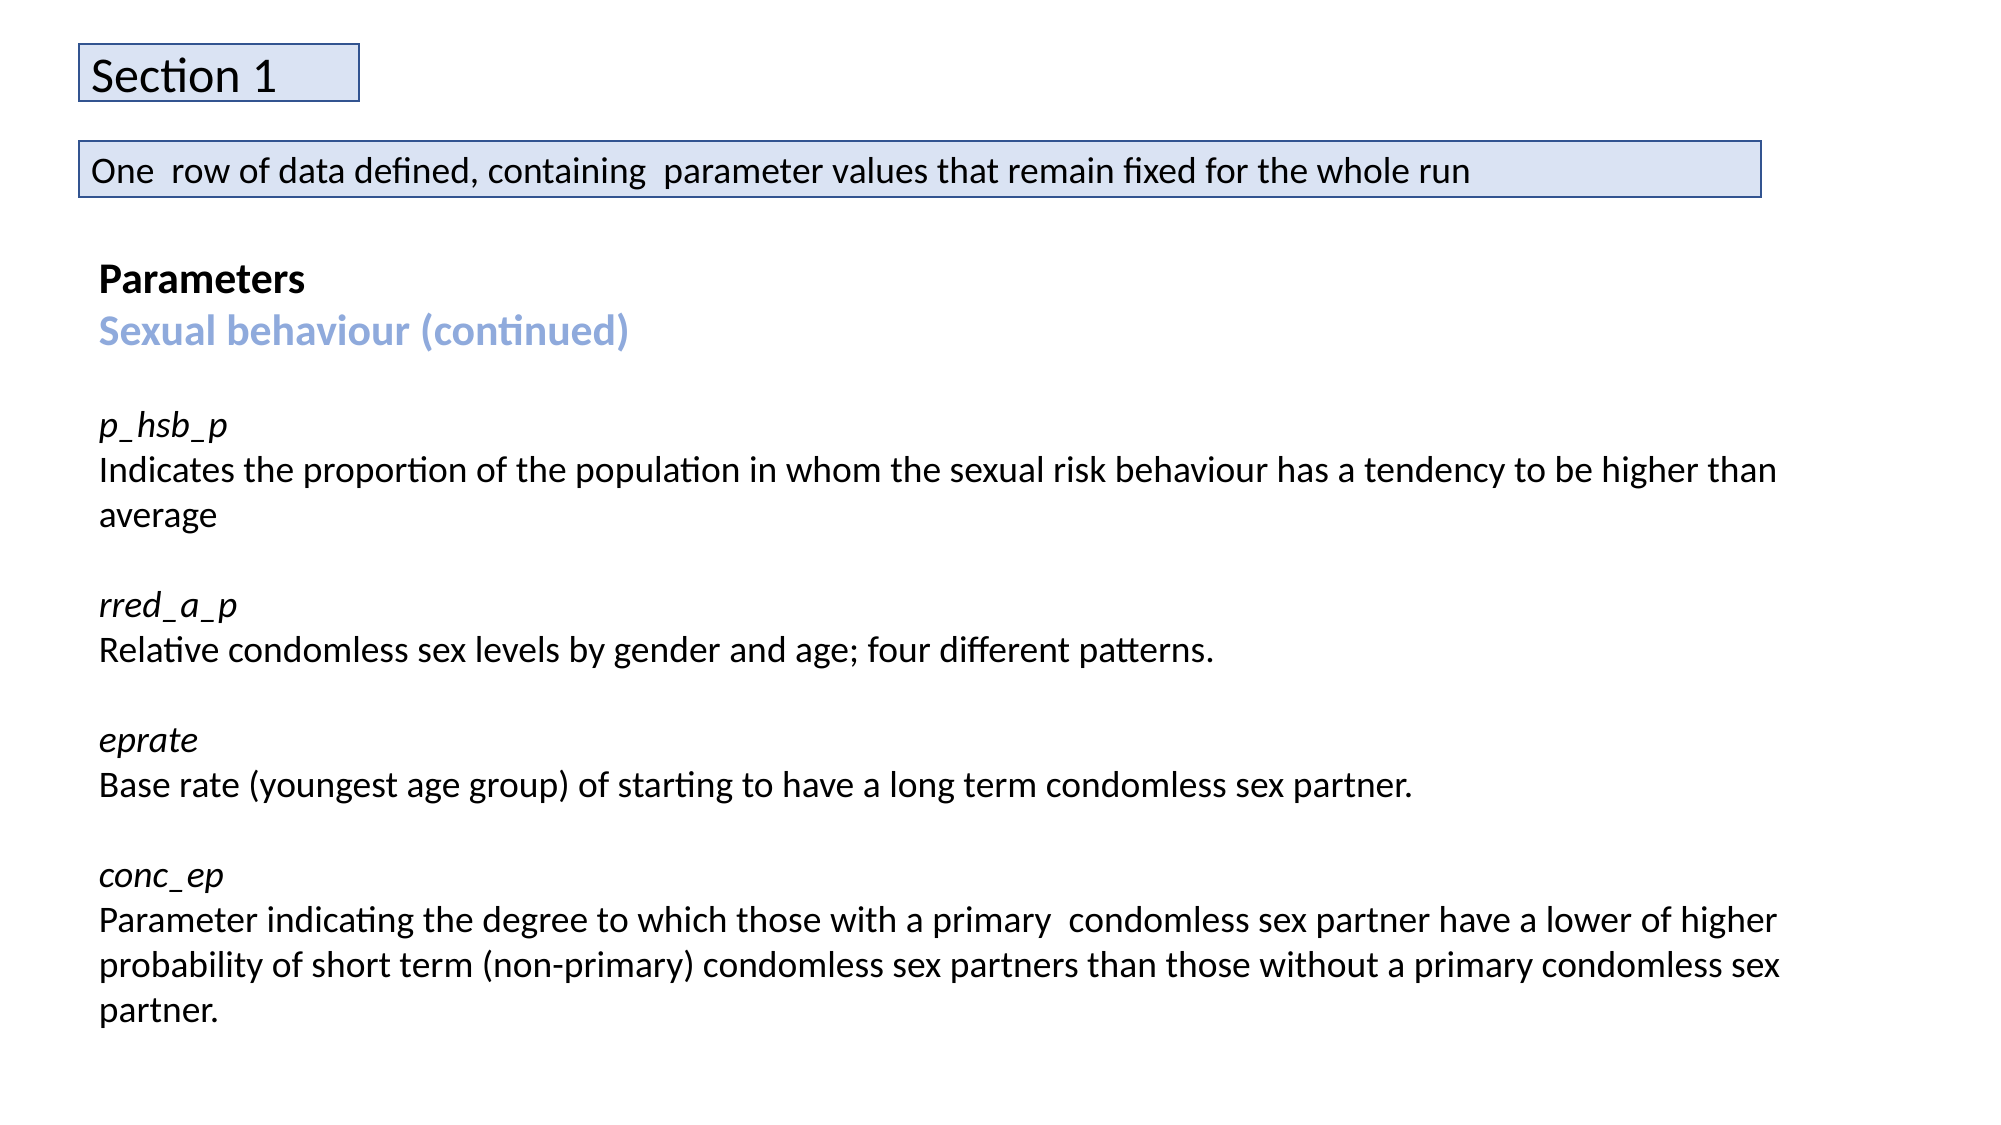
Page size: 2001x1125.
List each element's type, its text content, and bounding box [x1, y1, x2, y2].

text_box Section 1 [78, 43, 360, 102]
text_box One row of data defined, containing parameter values that remain fixed for the whole run [78, 140, 1762, 198]
text_box Parameters Sexual behaviour (continued) p_hsb_p Indicates the proportion of the population in whom the sexual risk behaviour has a tendency to be higher than average rred_a_p Relative condomless sex levels by gender and age; four different patterns. eprate Base rate (youngest age group) of starting to have a long term condomless sex partner. conc_ep Parameter indicating the degree to which those with a primary condomless sex partner have a lower of higher probability of short term (non-primary) condomless sex partners than those without a primary condomless sex partner. [84, 197, 1913, 1082]
